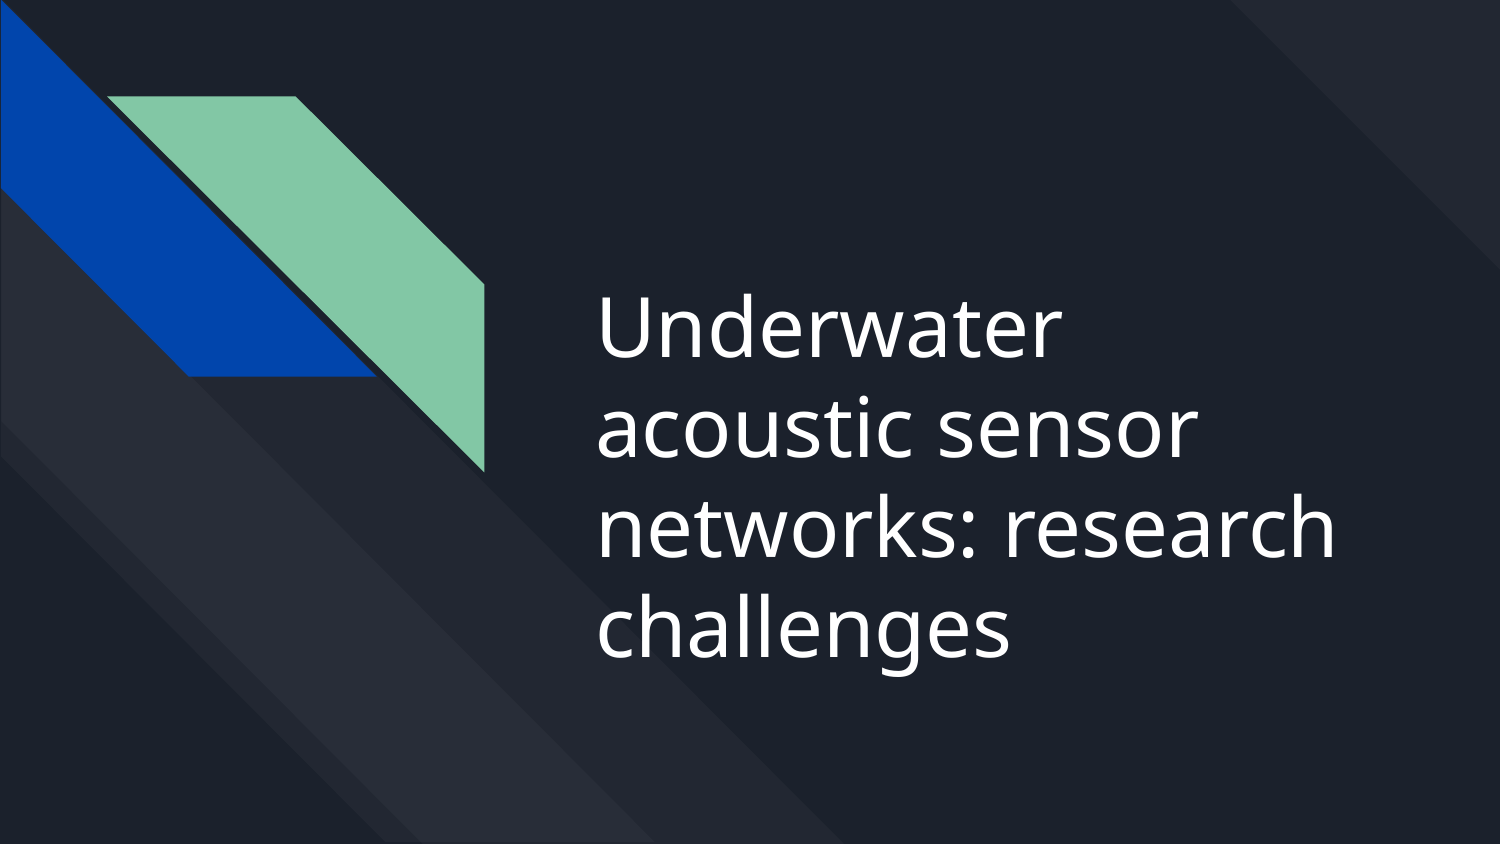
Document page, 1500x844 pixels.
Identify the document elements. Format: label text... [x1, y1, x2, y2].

title Underwater acoustic sensor networks: research challenges [580, 258, 1404, 518]
